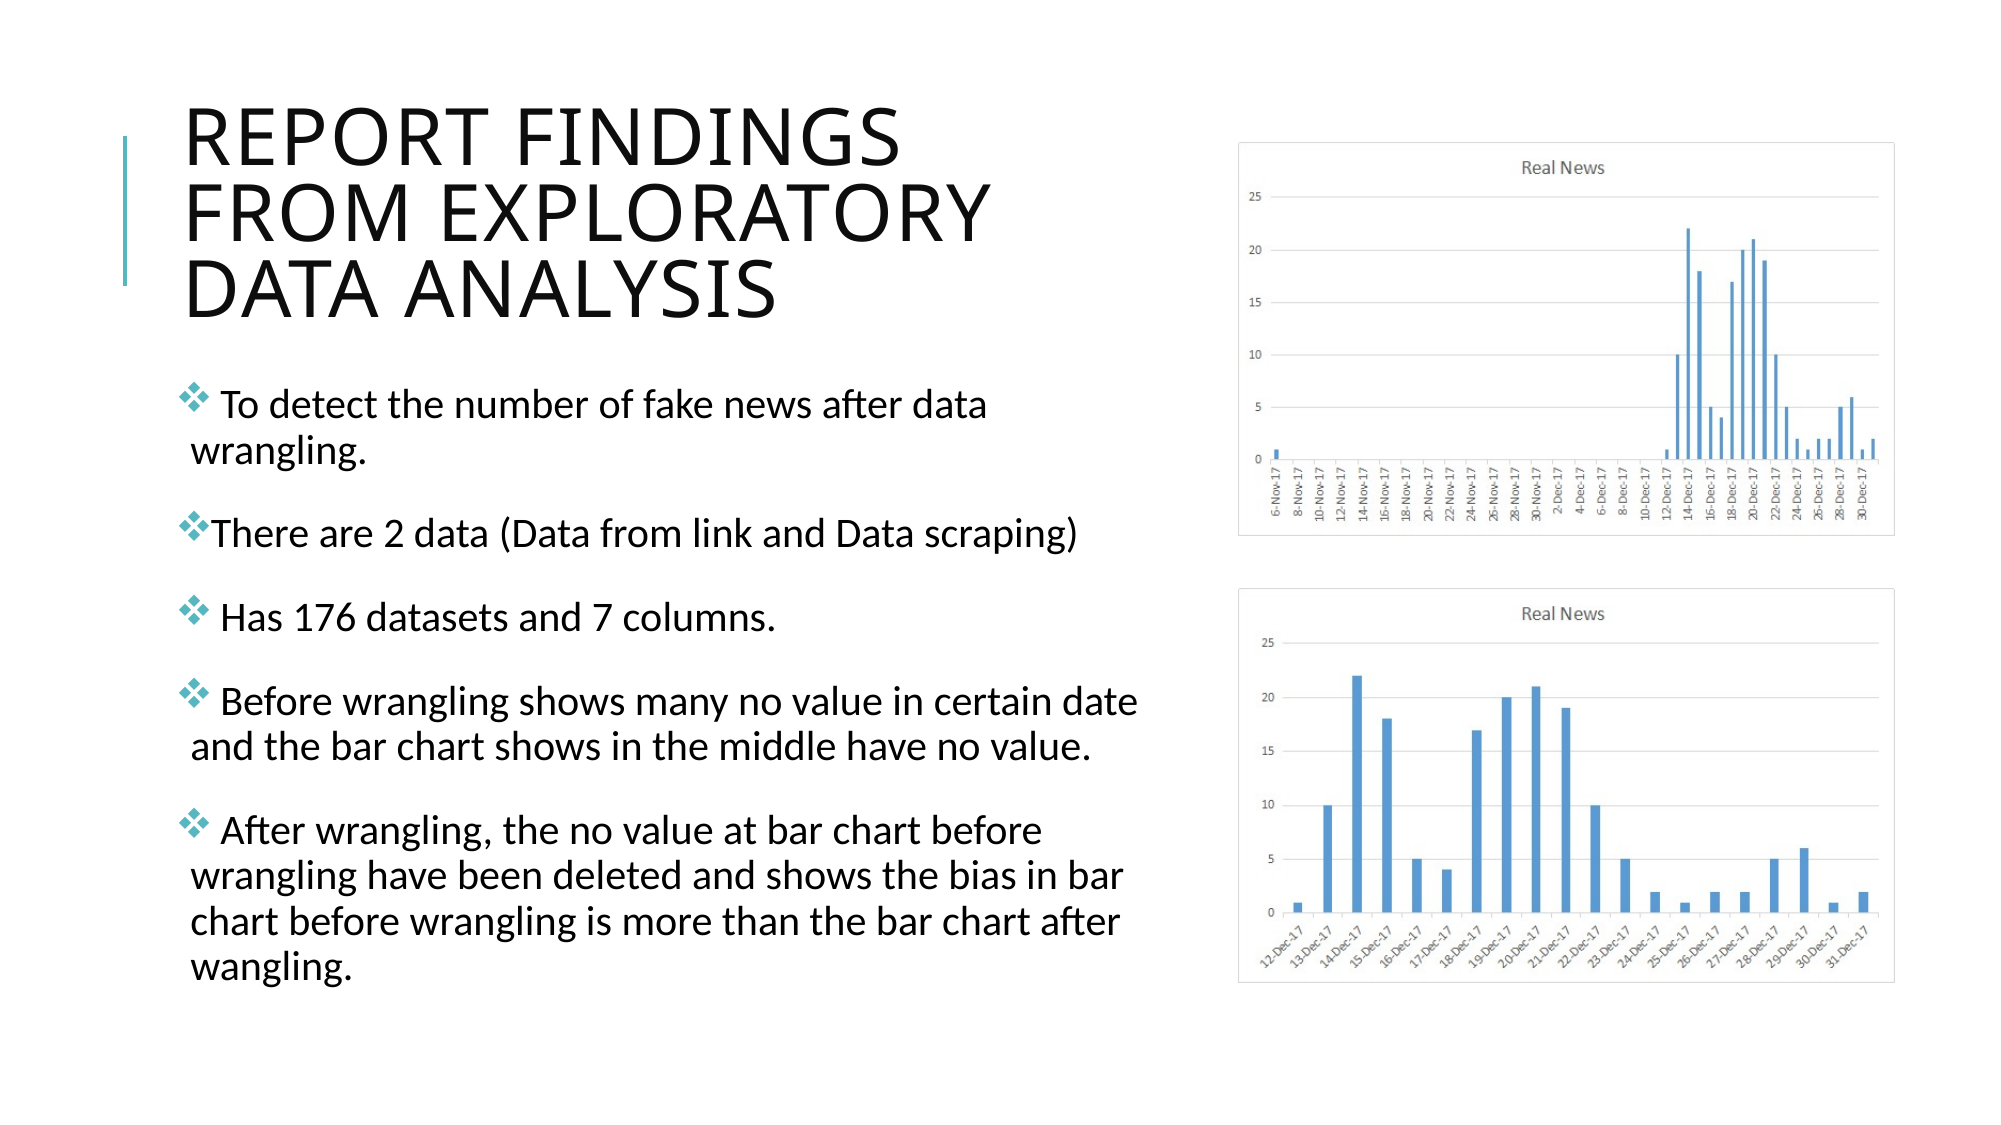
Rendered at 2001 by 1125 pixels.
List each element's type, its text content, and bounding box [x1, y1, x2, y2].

picture [1238, 142, 1896, 537]
list To detect the number of fake news after data wrangling. There are 2 data (Data from link and Data scraping) Has 176 datasets and 7 columns. Before wrangling shows many no value in certain date and the bar chart shows in the middle have no value. After wrangling, the no value at bar chart before wrangling have been deleted and shows the bias in bar chart before wrangling is more than the bar chart after wangling. [168, 375, 1164, 1035]
title Report findings From Exploratory DATA Analysis [168, 96, 1164, 342]
picture [1238, 588, 1896, 983]
